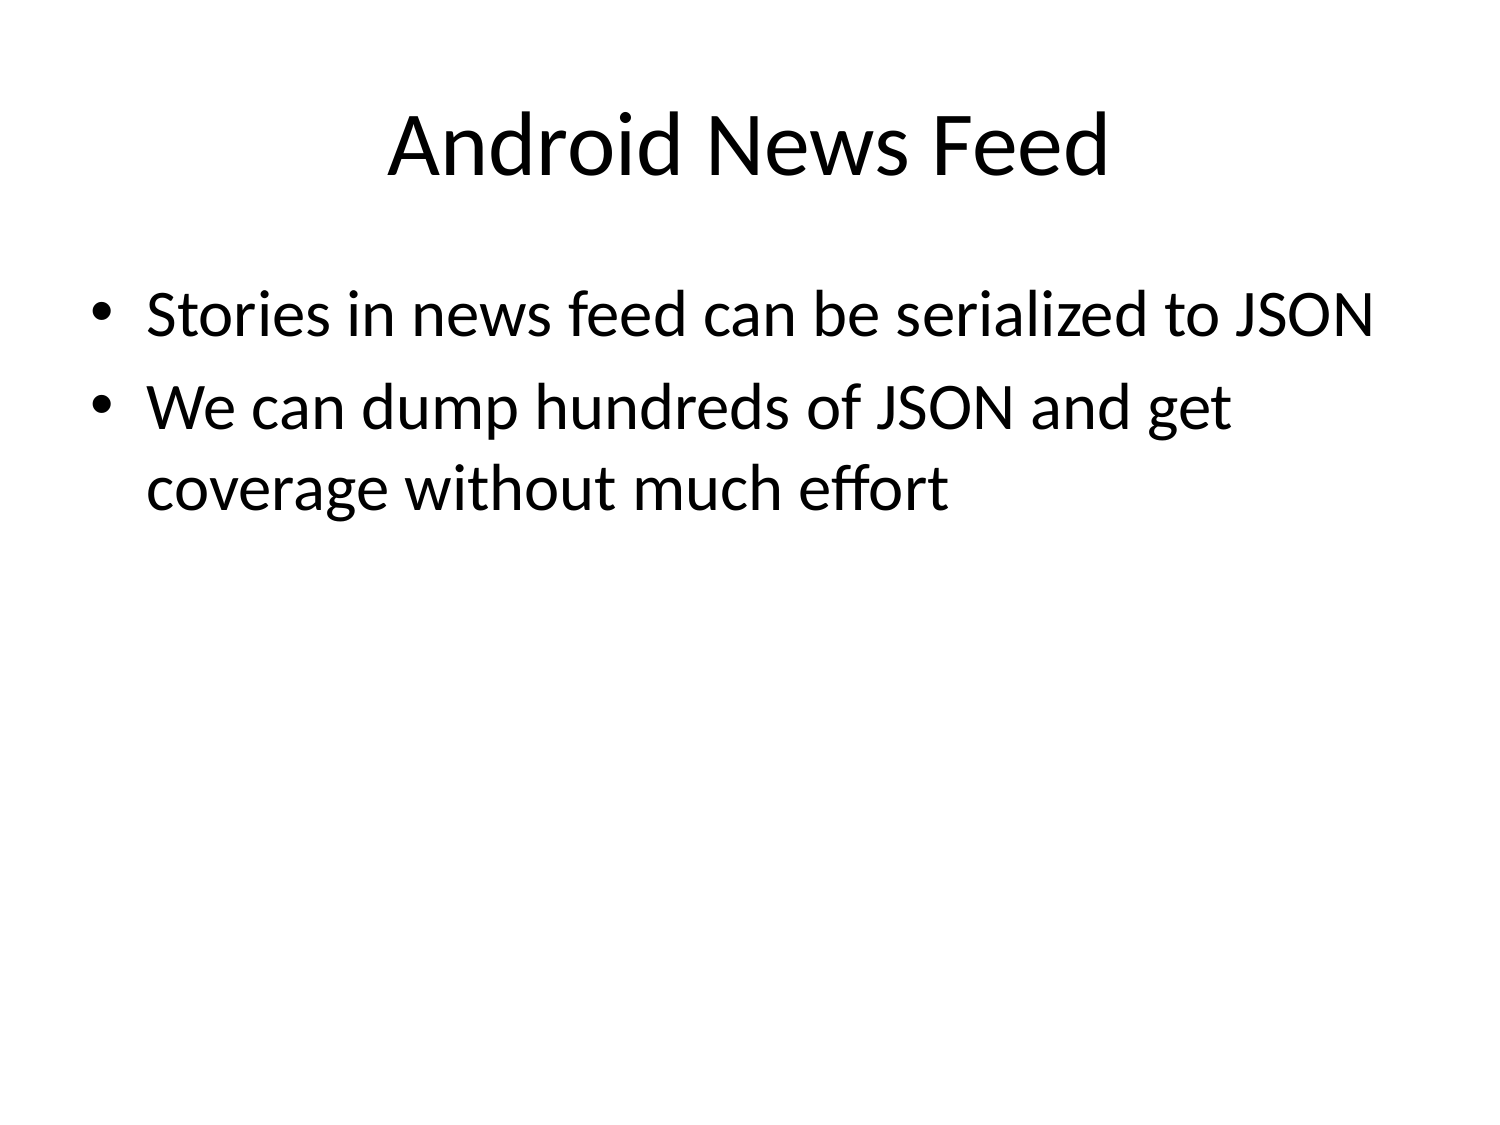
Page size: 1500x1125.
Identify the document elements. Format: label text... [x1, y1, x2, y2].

title Android News Feed [75, 45, 1425, 233]
list Stories in news feed can be serialized to JSON We can dump hundreds of JSON and get coverage without much effort [75, 262, 1425, 1005]
